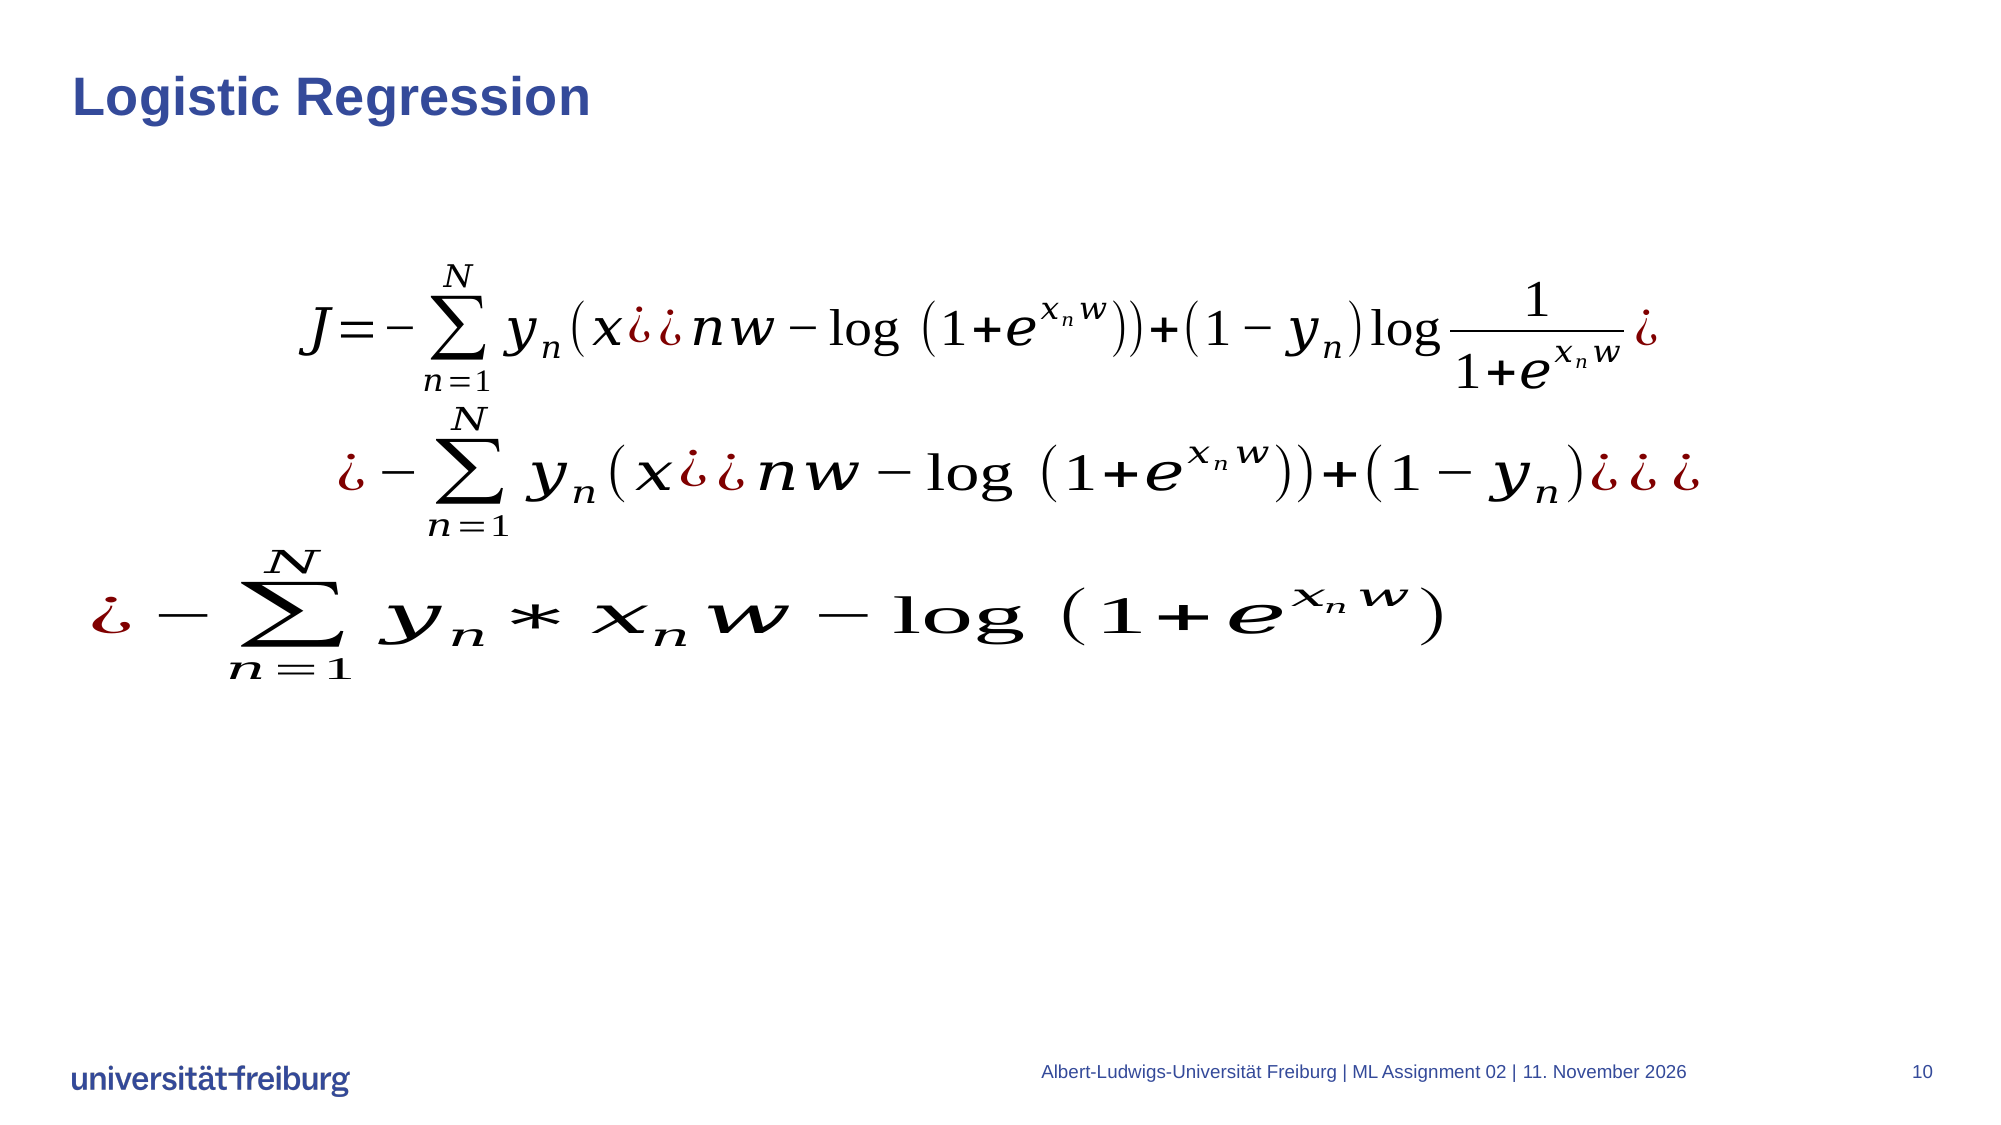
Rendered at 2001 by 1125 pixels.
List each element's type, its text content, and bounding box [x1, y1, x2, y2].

footer Albert-Ludwigs-Universität Freiburg | ML Assignment 02 | [488, 1060, 1517, 1090]
slide_number 10 [1873, 1060, 1933, 1090]
title Logistic Regression [72, 59, 1933, 278]
picture [72, 1065, 351, 1097]
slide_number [1517, 1060, 1754, 1090]
